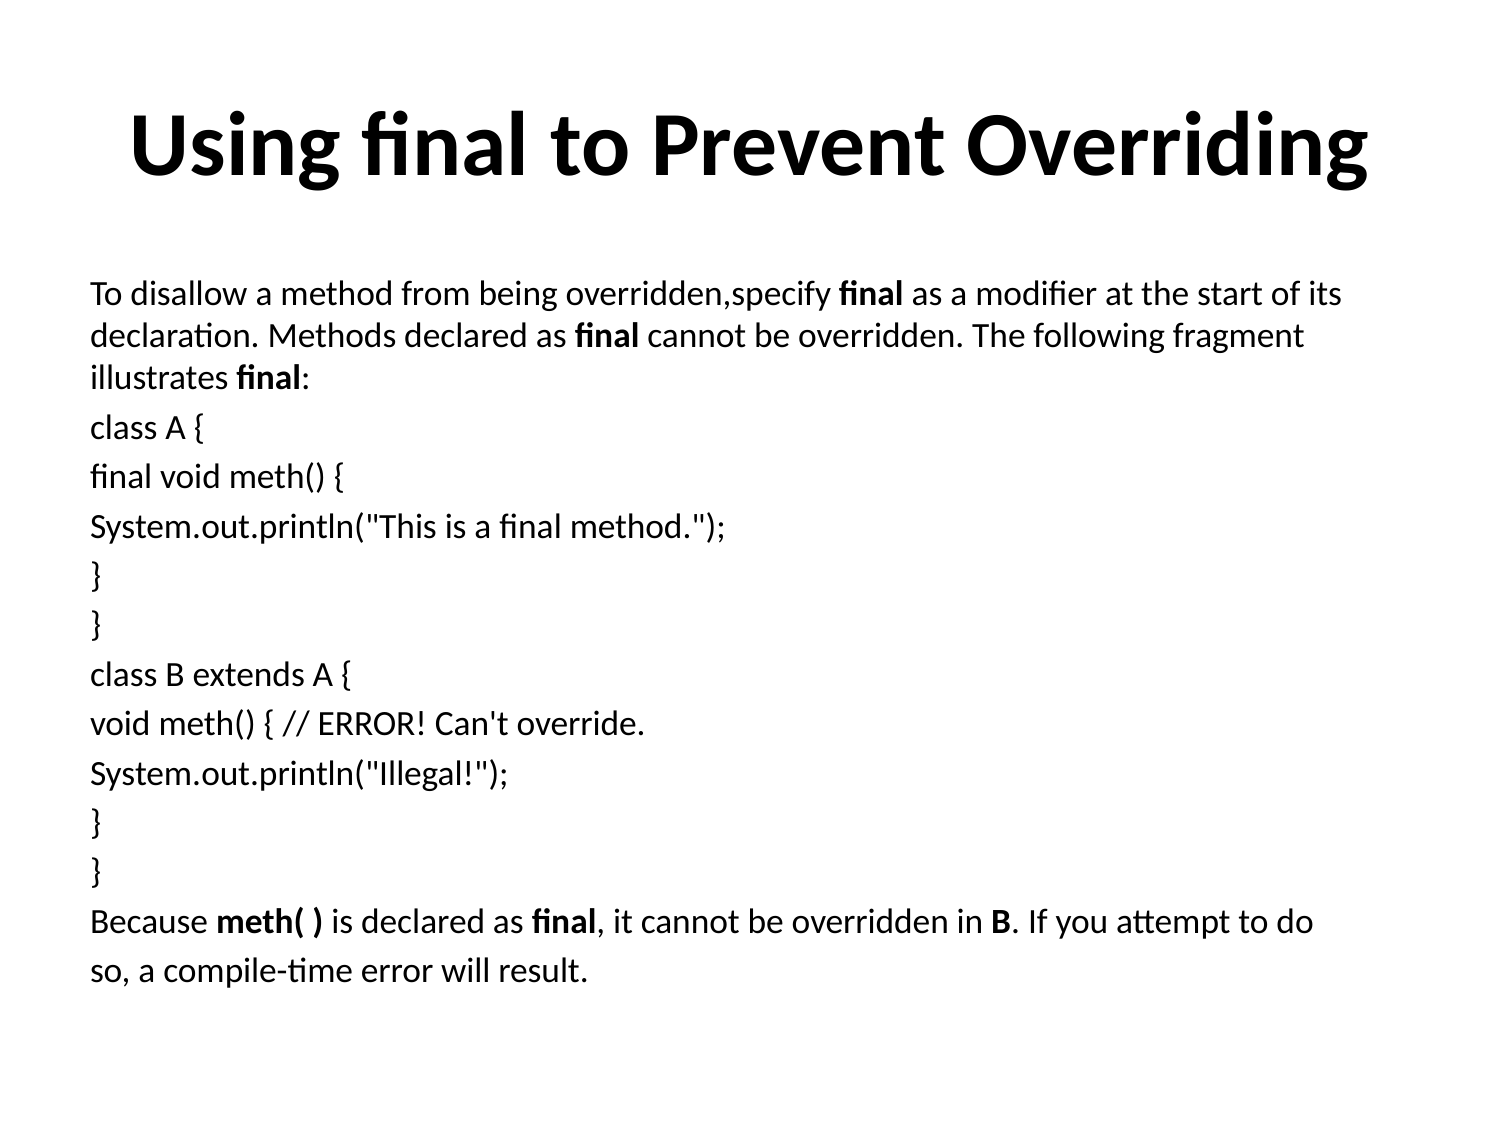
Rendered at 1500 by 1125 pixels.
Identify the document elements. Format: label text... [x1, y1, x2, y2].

list To disallow a method from being overridden,specify final as a modifier at the start of its declaration. Methods declared as final cannot be overridden. The following fragment illustrates final: class A { final void meth() { System.out.println("This is a final method."); } } class B extends A { void meth() { // ERROR! Can't override. System.out.println("Illegal!"); } } Because meth( ) is declared as final, it cannot be overridden in B. If you attempt to do so, a compile-time error will result. [75, 262, 1425, 1005]
title Using final to Prevent Overriding [75, 45, 1425, 233]
